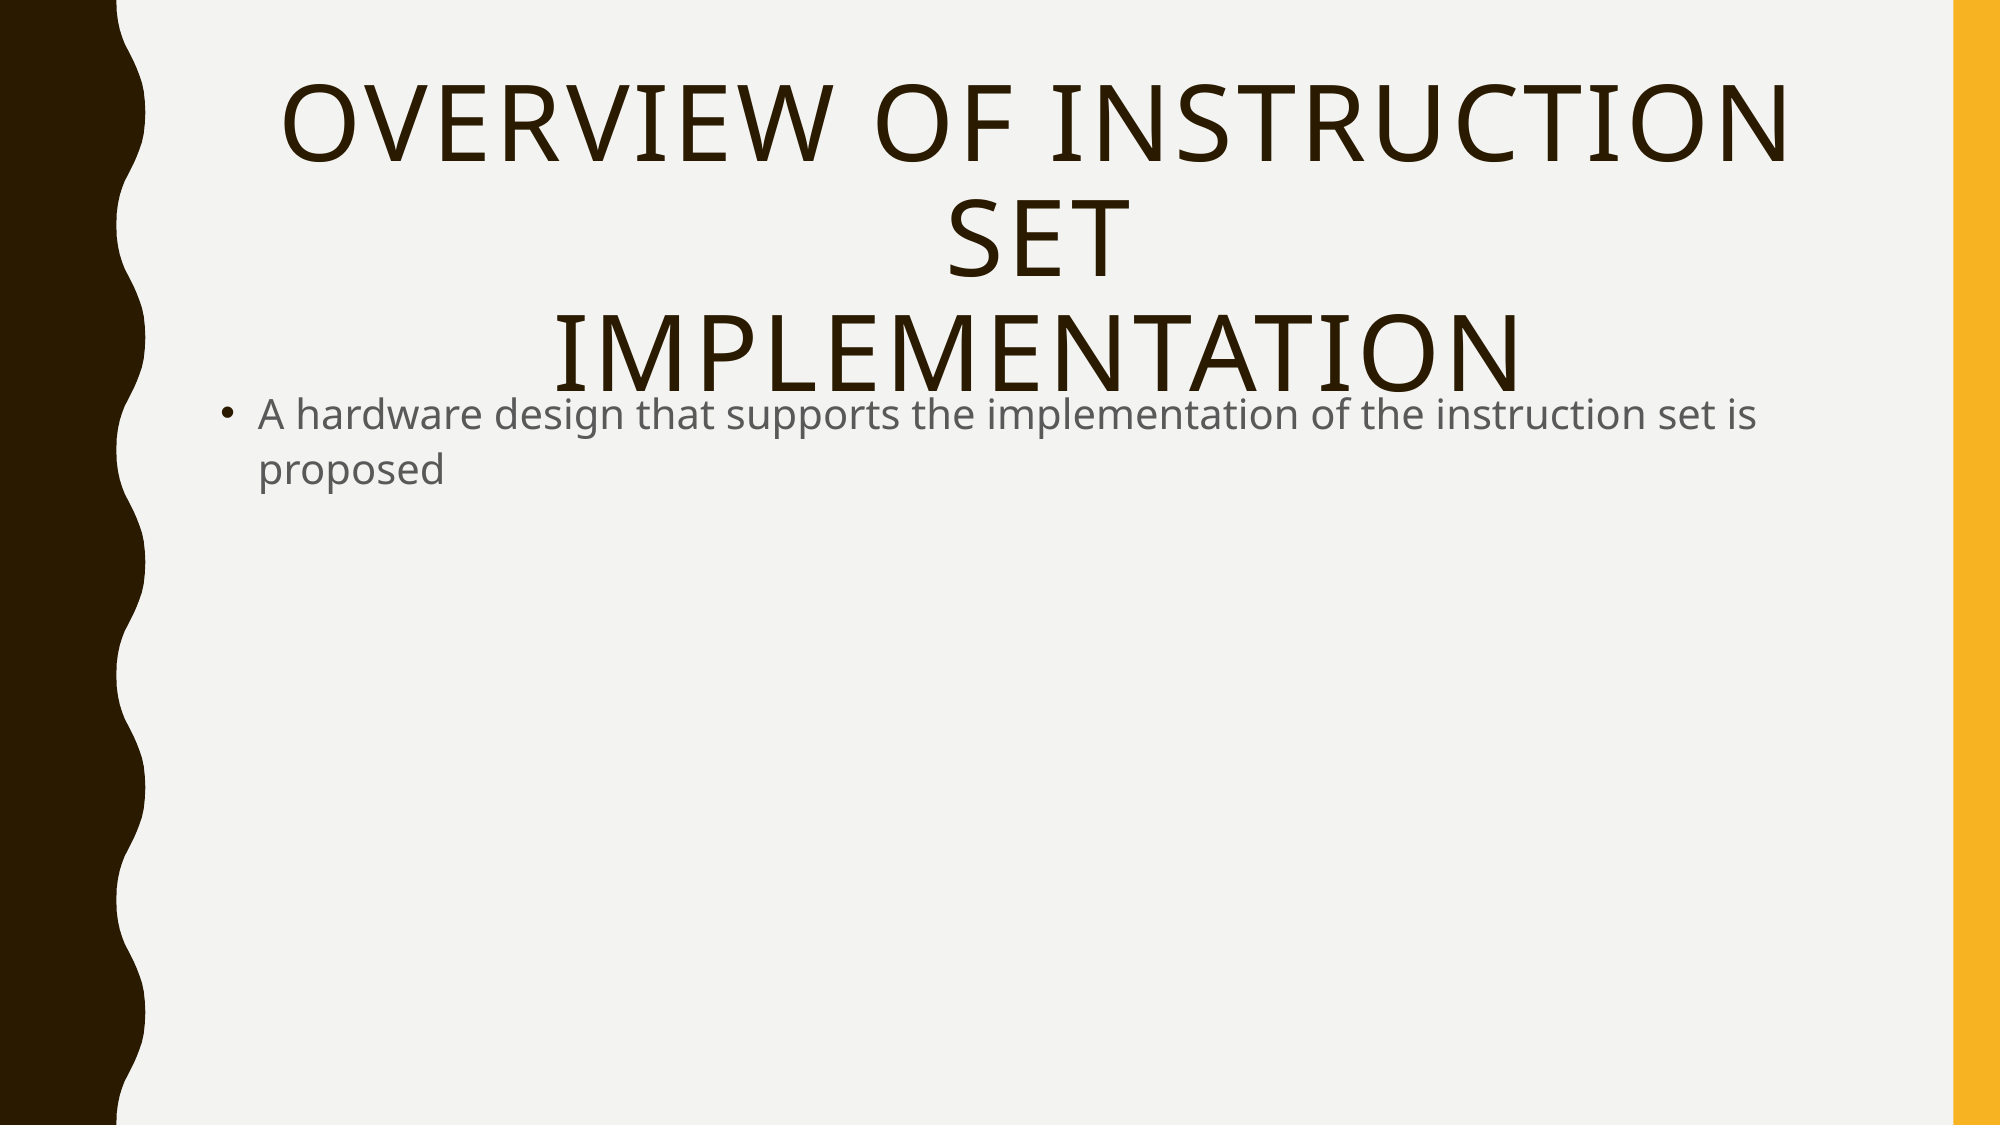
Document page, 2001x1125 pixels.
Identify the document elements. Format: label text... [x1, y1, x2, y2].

title Overview of Instruction SET Implementation [205, 62, 1875, 308]
list A hardware design that supports the implementation of the instruction set is proposed [205, 375, 1875, 1115]
